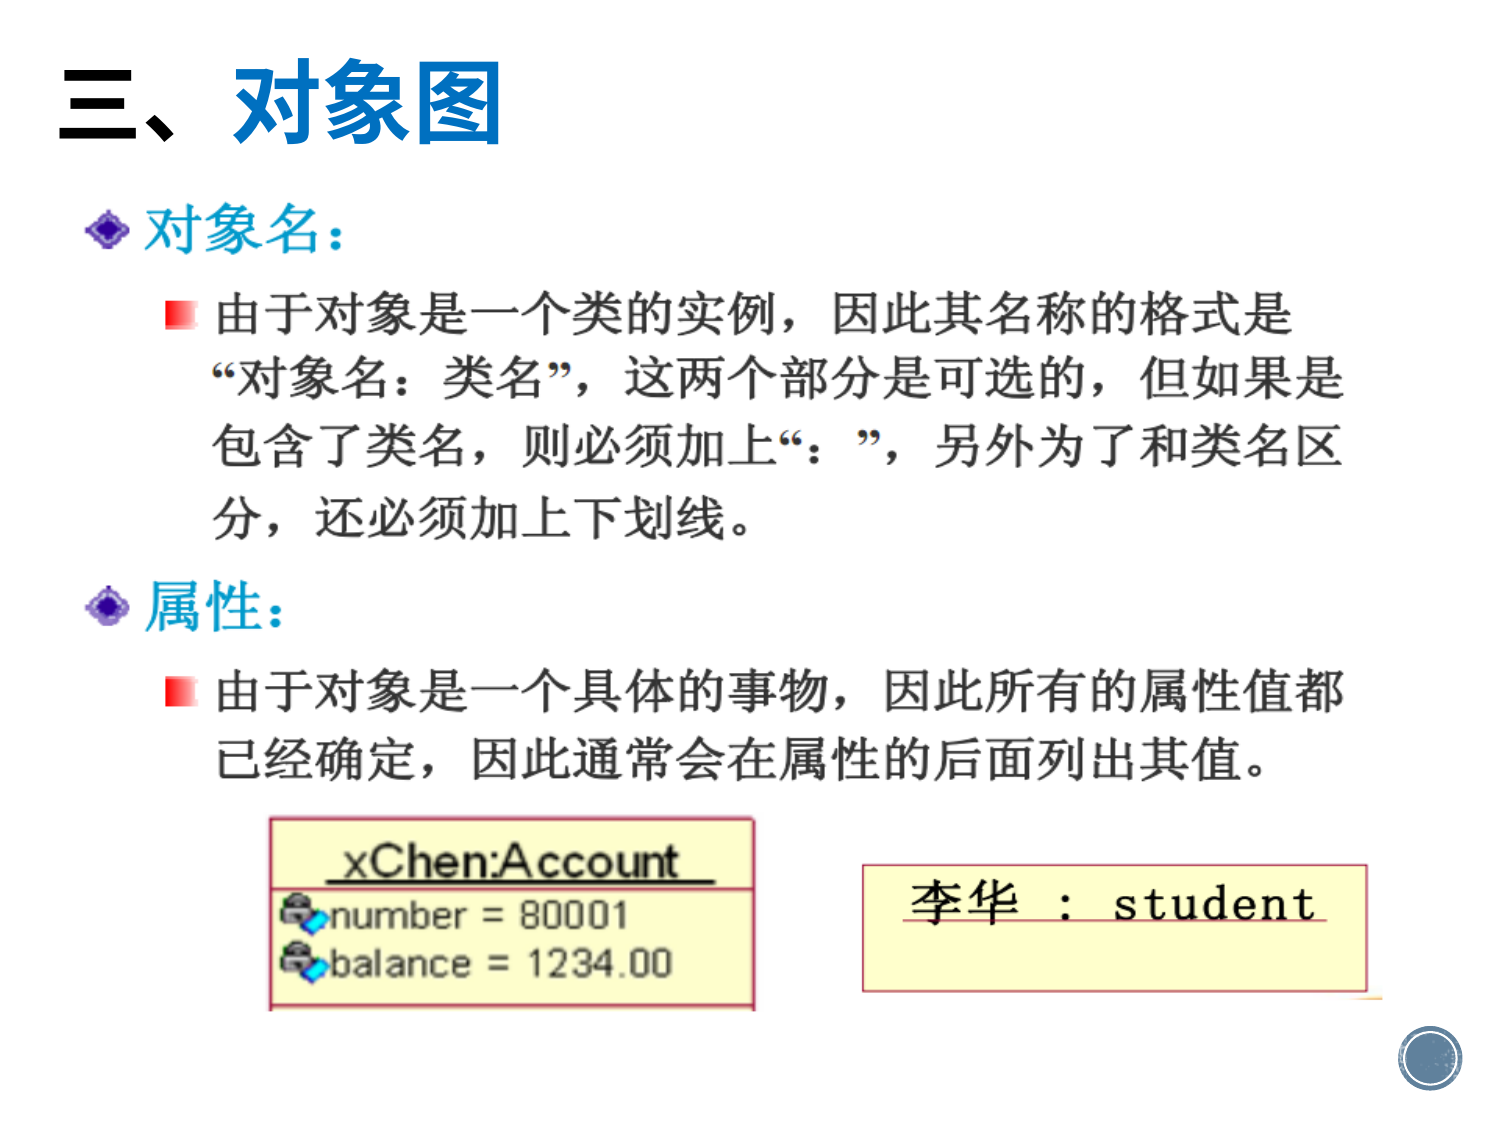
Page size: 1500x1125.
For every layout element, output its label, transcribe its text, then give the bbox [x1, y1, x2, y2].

text_box 三、对象图 [40, 48, 1315, 166]
picture [75, 196, 1392, 1013]
